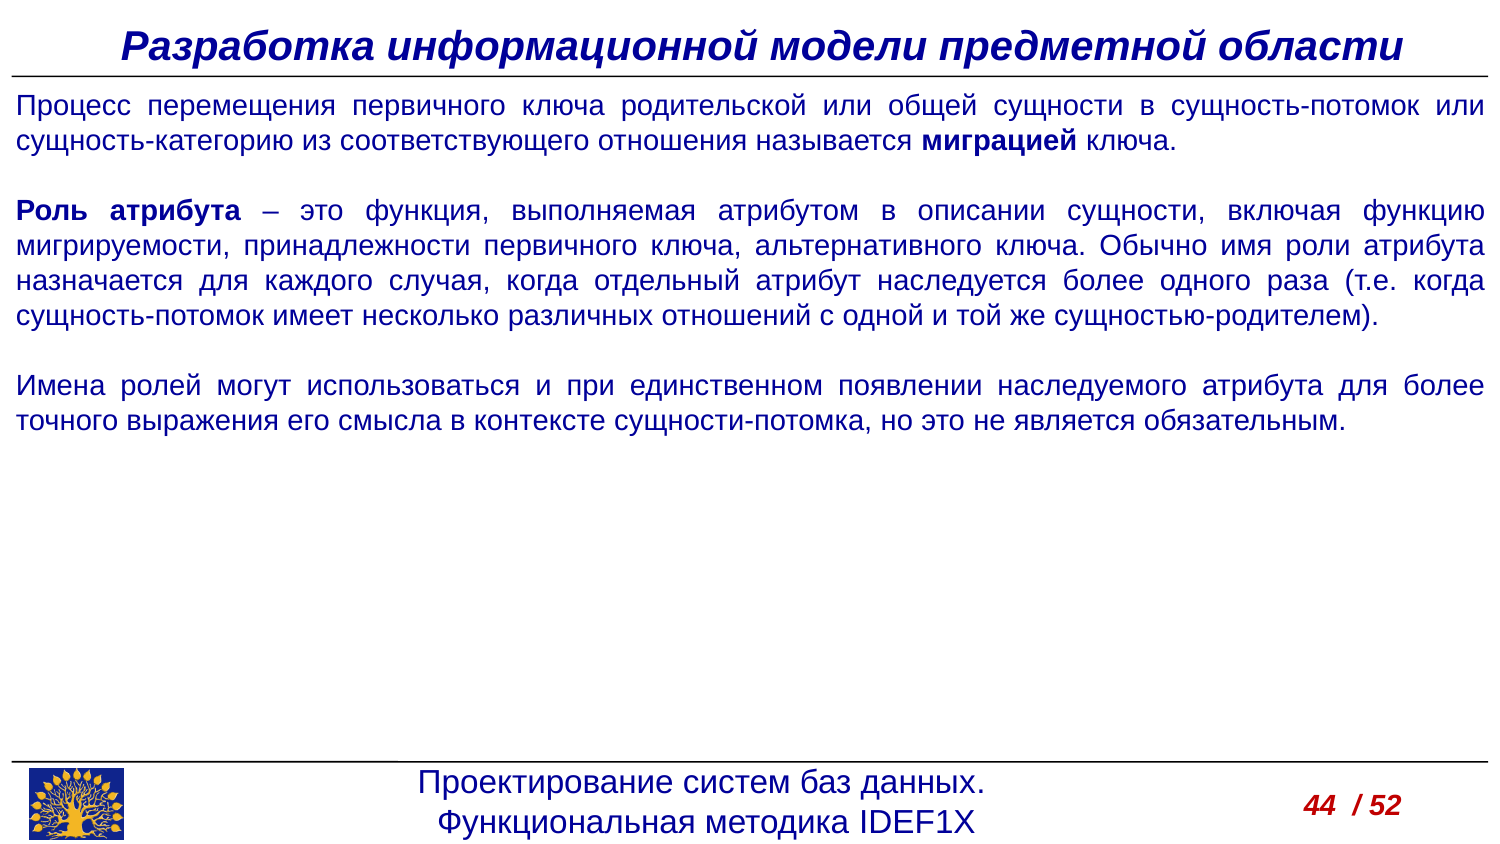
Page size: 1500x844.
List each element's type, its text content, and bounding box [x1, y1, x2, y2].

text_box Процесс перемещения первичного ключа родительской или общей сущности в сущность-потомок или сущность-категорию из соответствующего отношения называется миграцией ключа. Роль атрибута – это функция, выполняемая атрибутом в описании сущности, включая функцию мигрируемости, принадлежности первичного ключа, альтернативного ключа. Обычно имя роли атрибута назначается для каждого случая, когда отдельный атрибут наследуется более одного раза (т.е. когда сущность-потомок имеет несколько различных отношений с одной и той же сущностью-родителем). Имена ролей могут использоваться и при единственном появлении наследуемого атрибута для более точного выражения его смысла в контексте сущности-потомка, но это не является обязательным. [1, 79, 1500, 479]
picture [29, 768, 124, 840]
text_box Разработка информационной модели предметной области [36, 11, 1489, 79]
